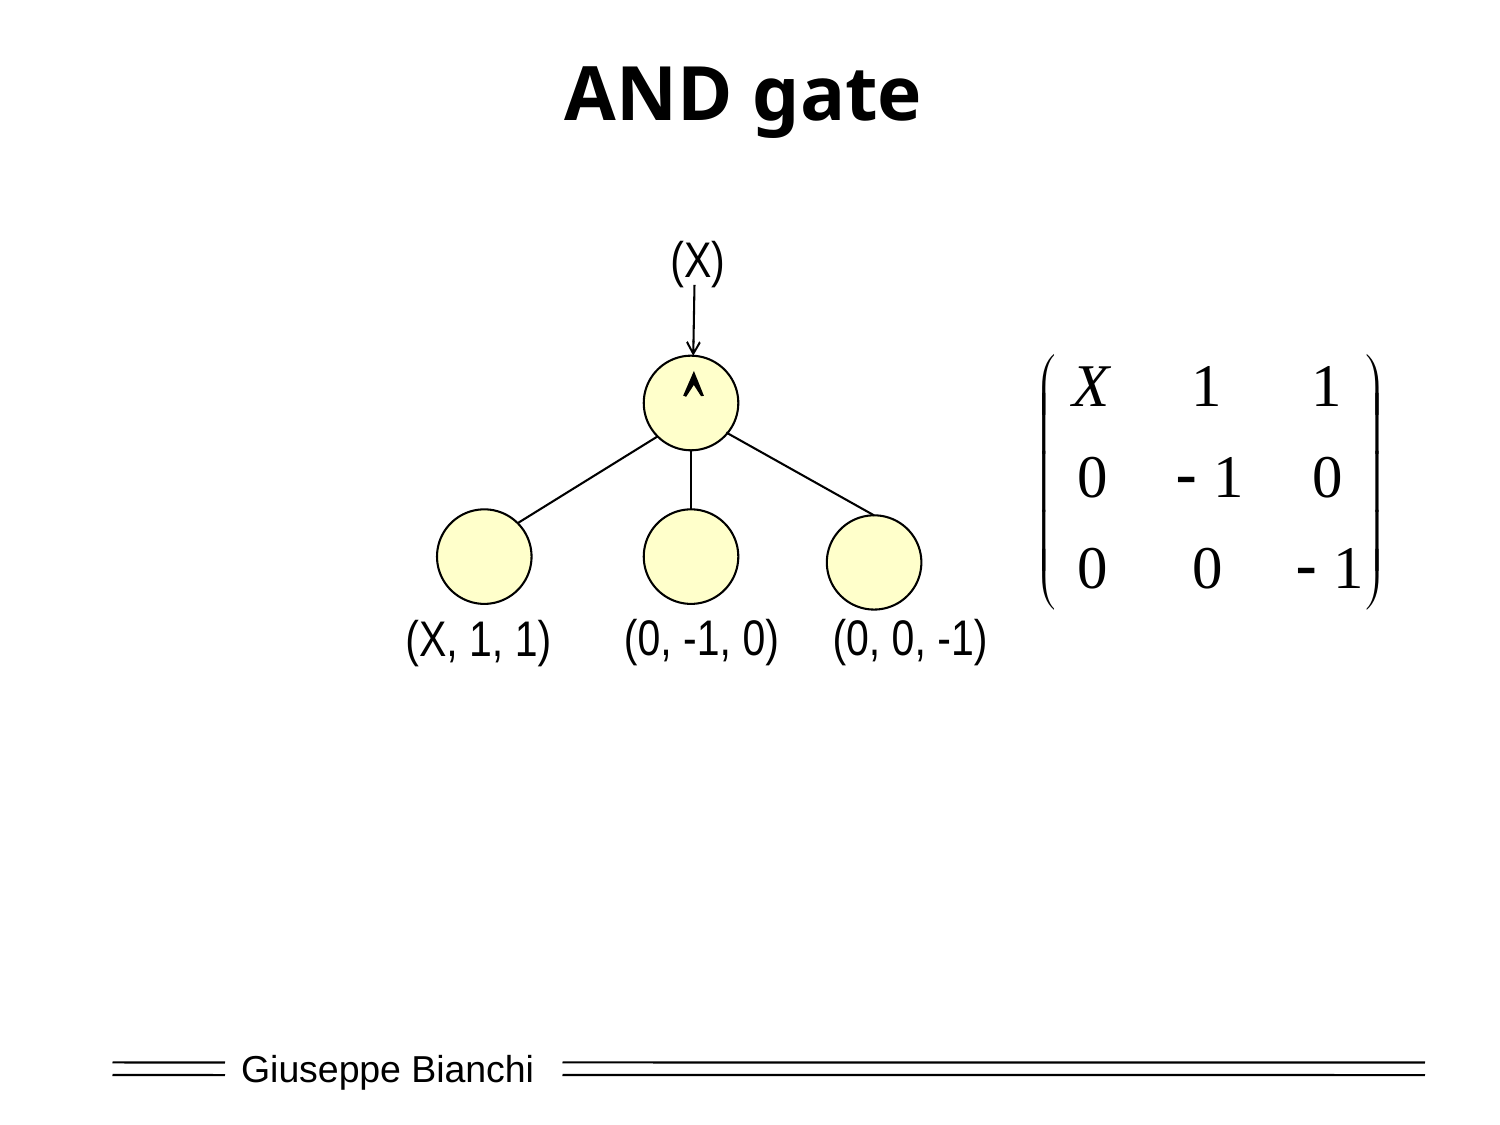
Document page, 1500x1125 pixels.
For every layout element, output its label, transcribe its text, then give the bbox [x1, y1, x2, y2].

text_box (X, 1, 1) [390, 598, 567, 674]
text_box [643, 361, 739, 451]
text_box (0, -1, 0) [609, 597, 795, 673]
text_box [437, 509, 532, 598]
text_box  [668, 355, 718, 441]
text_box [643, 509, 739, 597]
text_box [826, 515, 922, 597]
title AND gate [112, 36, 1376, 144]
text_box (X) [655, 219, 741, 295]
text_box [517, 436, 658, 524]
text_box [725, 432, 875, 516]
text_box (0, 0, -1) [817, 597, 1003, 673]
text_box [1029, 340, 1400, 625]
